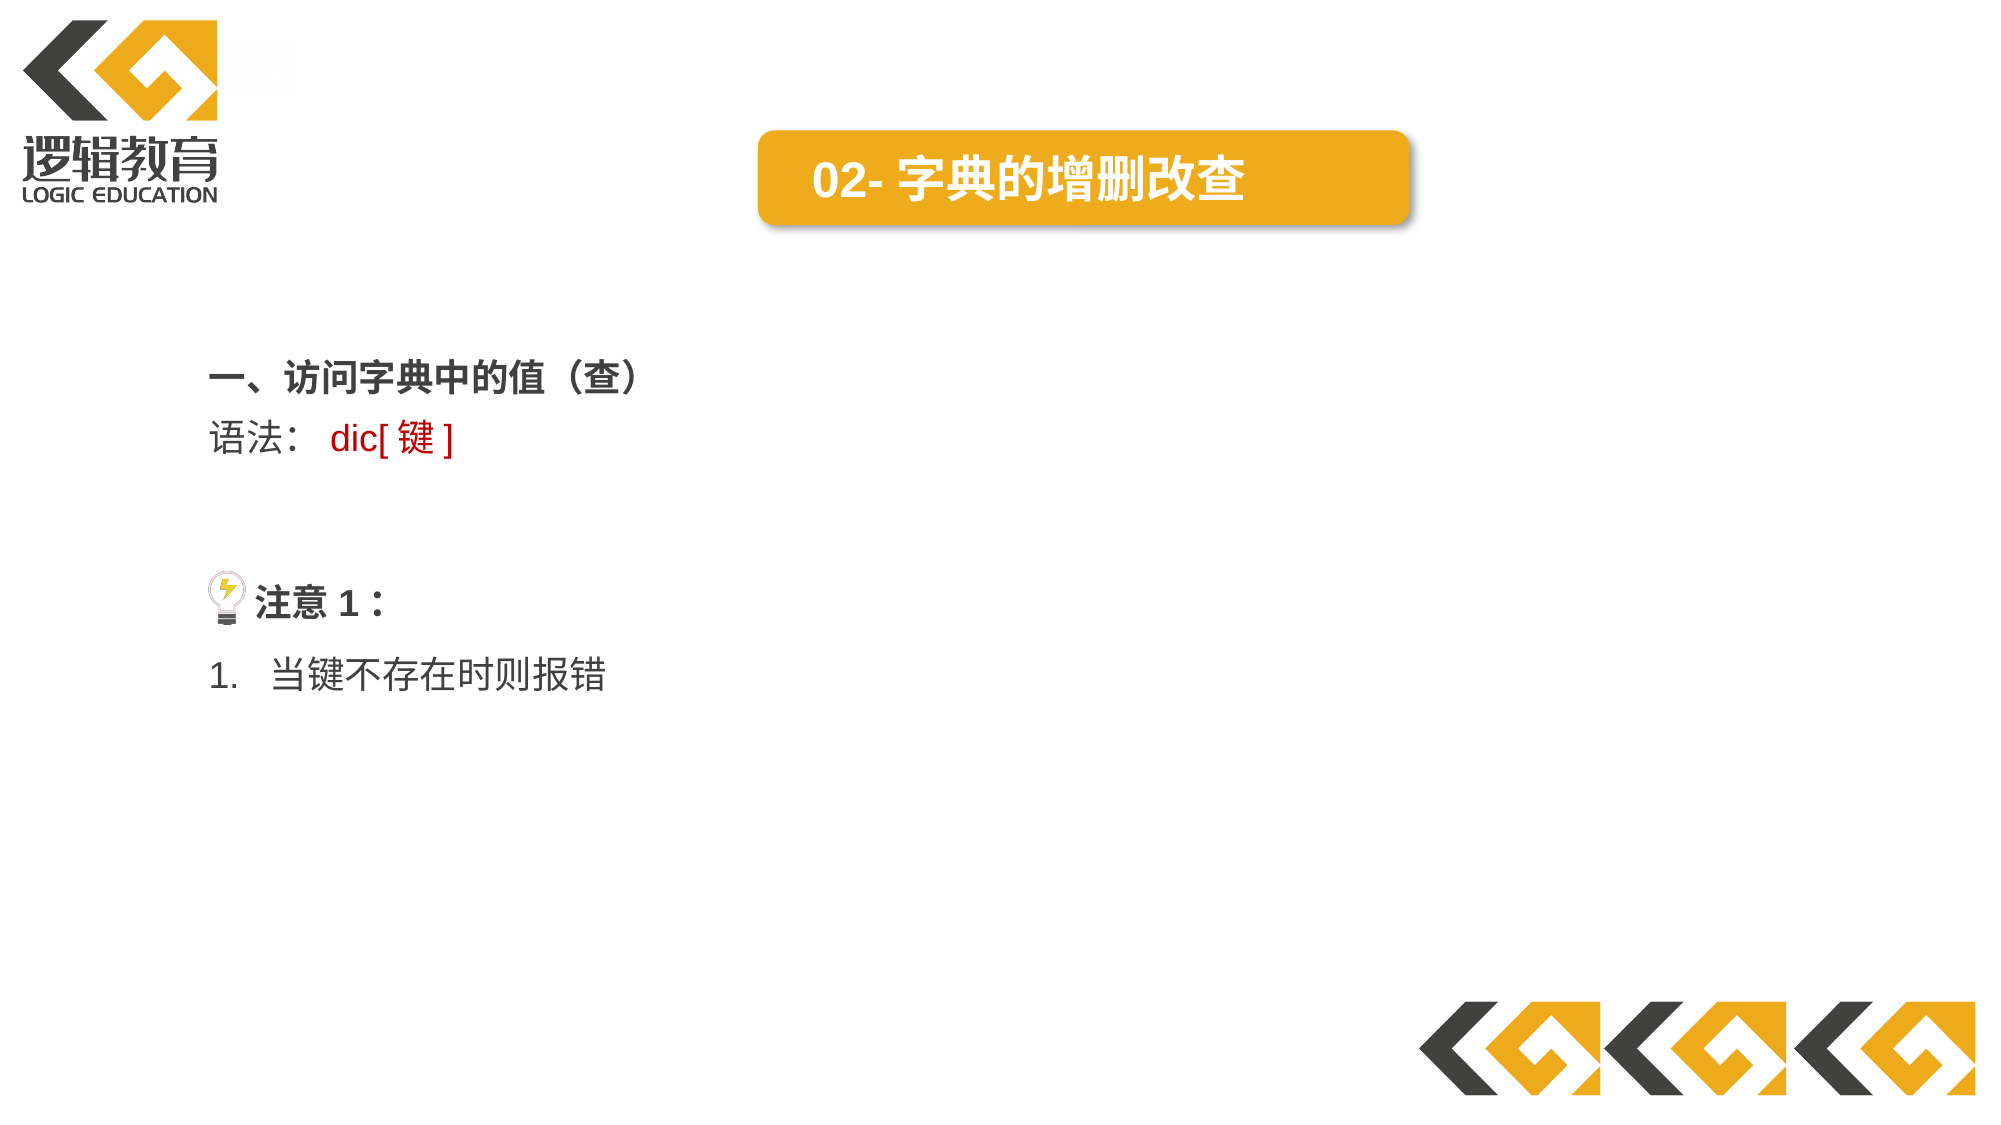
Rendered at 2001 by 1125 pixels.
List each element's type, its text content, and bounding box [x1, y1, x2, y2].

text_box 1. 当键不存在时则报错 [193, 643, 1770, 704]
picture [0, 0, 304, 224]
text_box [757, 130, 1410, 226]
picture [1394, 940, 2000, 1125]
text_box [200, 571, 1426, 633]
text_box 一、访问字典中的值（查） [193, 346, 1017, 406]
text_box 02-字典的增删改查 [797, 139, 1333, 215]
text_box 语法：dic[键] [193, 406, 1770, 467]
